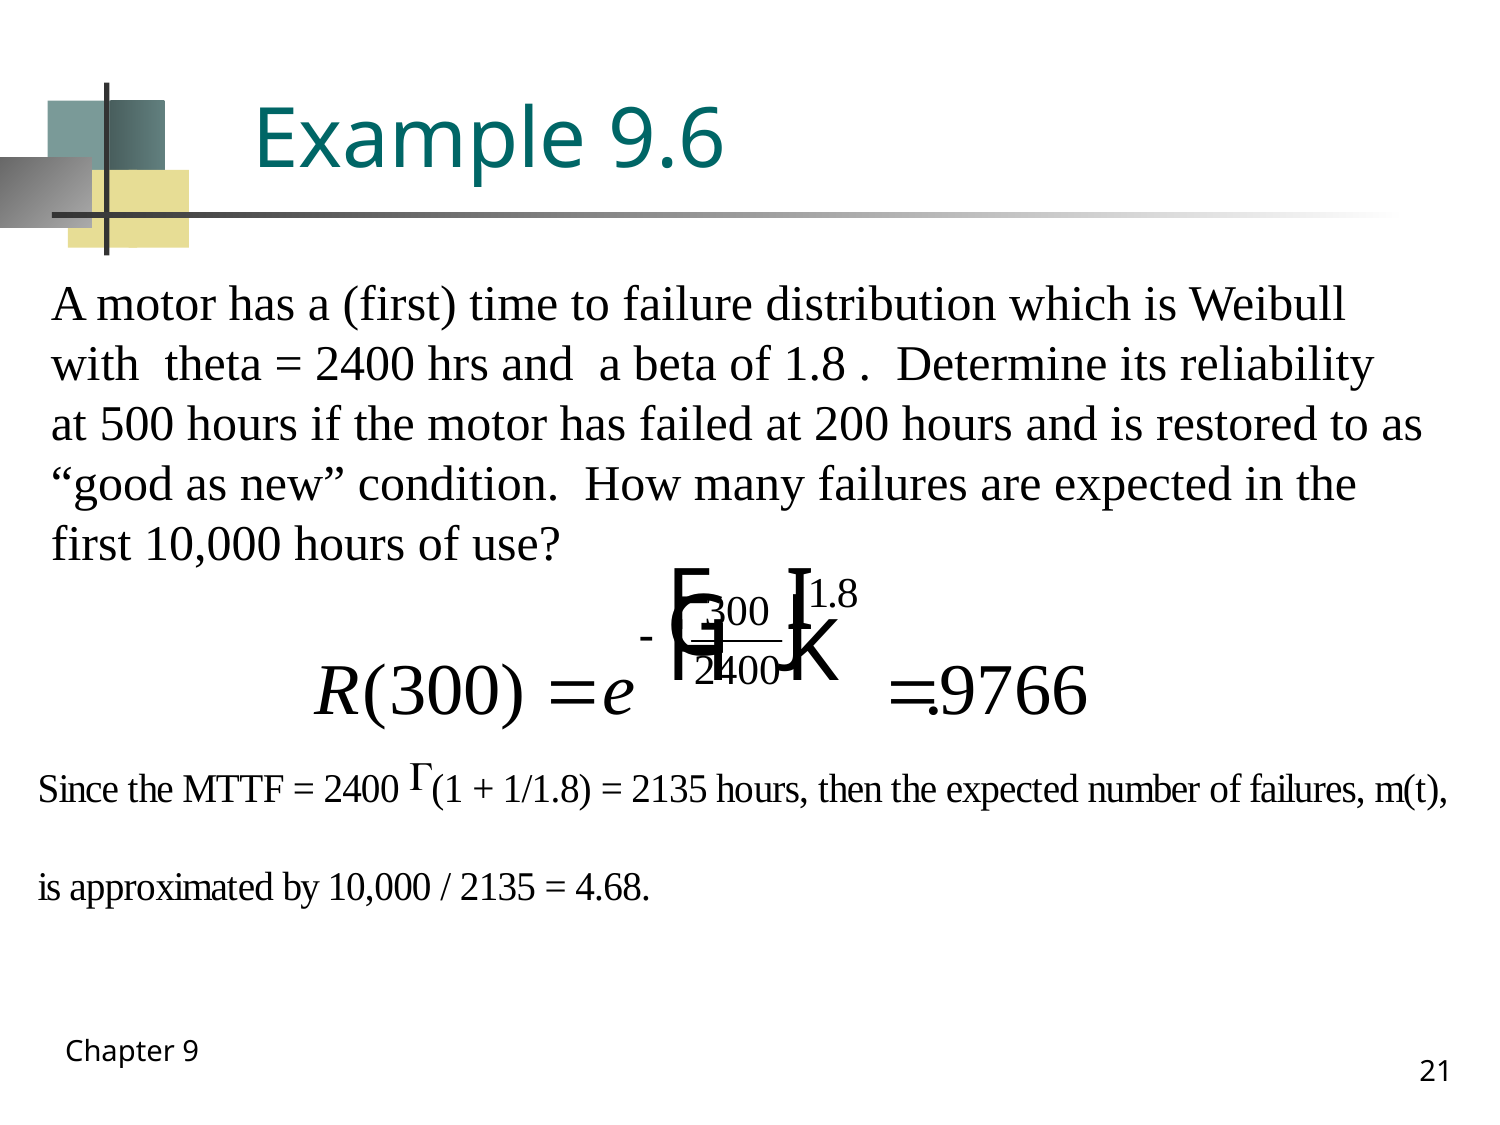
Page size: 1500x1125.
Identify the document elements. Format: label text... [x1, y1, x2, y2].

slide_number 21 [1154, 1023, 1468, 1100]
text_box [37, 762, 1451, 1001]
text_box A motor has a (first) time to failure distribution which is Weibull with theta = 2400 hrs and a beta of 1.8 . Determine its reliability at 500 hours if the motor has failed at 200 hours and is restored to as “good as new” condition. How many failures are expected in the first 10,000 hours of use? [35, 262, 1452, 578]
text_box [299, 562, 1103, 746]
slide_number Chapter 9 [49, 1010, 363, 1076]
title Example 9.6 [237, 62, 1404, 193]
